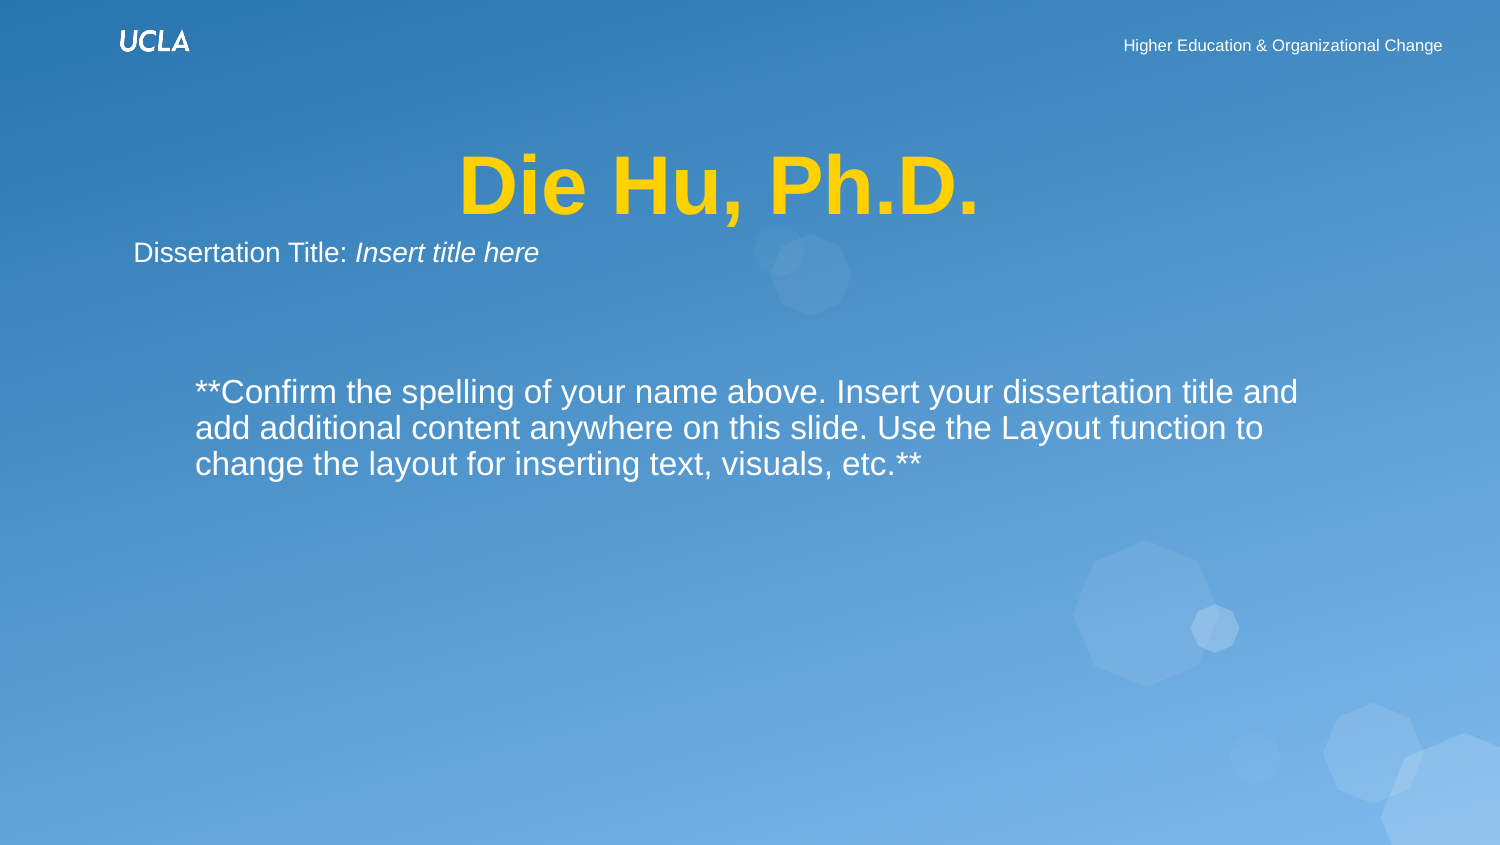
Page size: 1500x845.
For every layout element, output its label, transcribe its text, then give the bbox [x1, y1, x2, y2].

title Die Hu, Ph.D. [120, 141, 1320, 233]
picture [120, 29, 190, 52]
text_box Dissertation Title: Insert title here [58, 234, 1448, 269]
list **Confirm the spelling of your name above. Insert your dissertation title and add additional content anywhere on this slide. Use the Layout function to change the layout for inserting text, visuals, etc.** [120, 375, 1321, 485]
